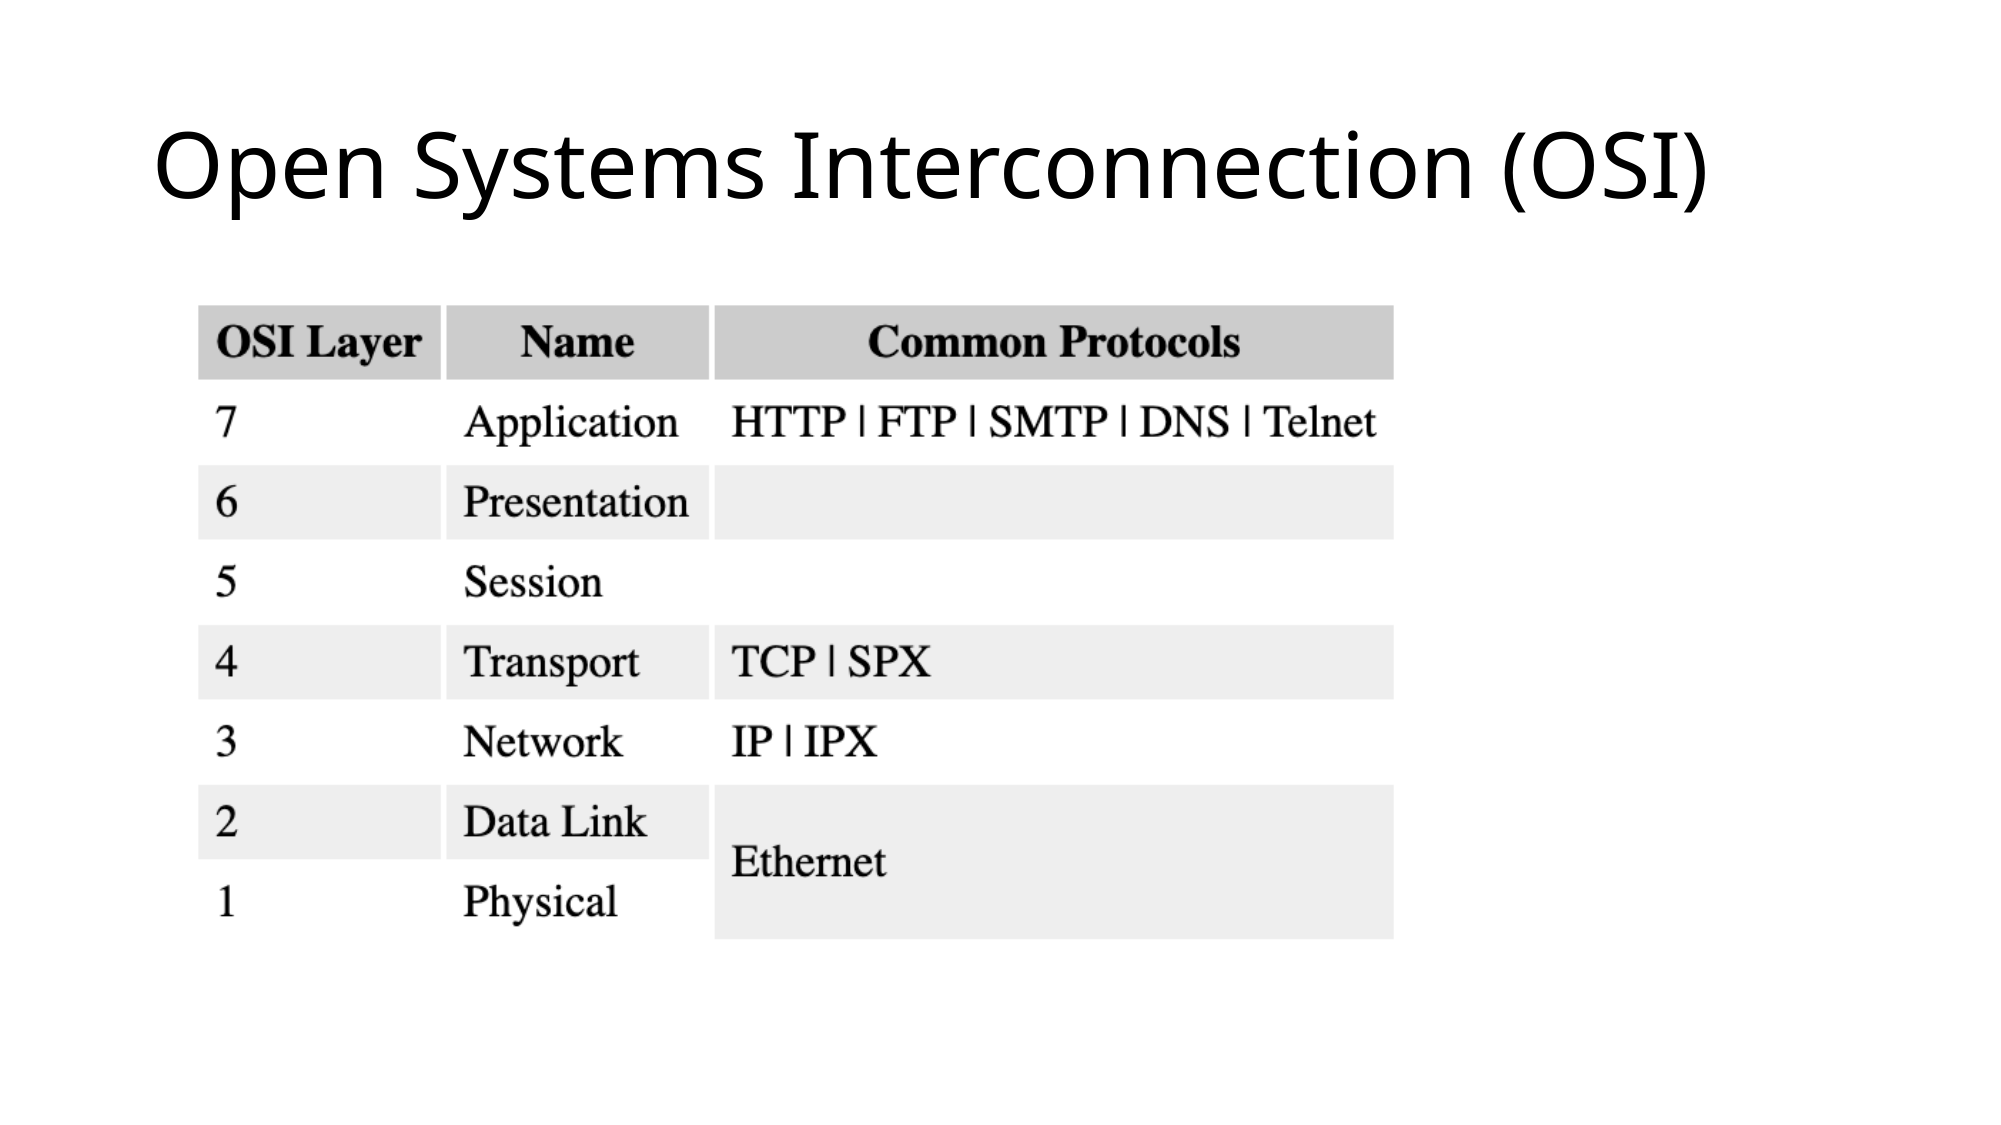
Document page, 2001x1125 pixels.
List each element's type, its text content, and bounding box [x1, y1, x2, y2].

title Open Systems Interconnection (OSI) [137, 59, 1863, 278]
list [170, 277, 1451, 965]
